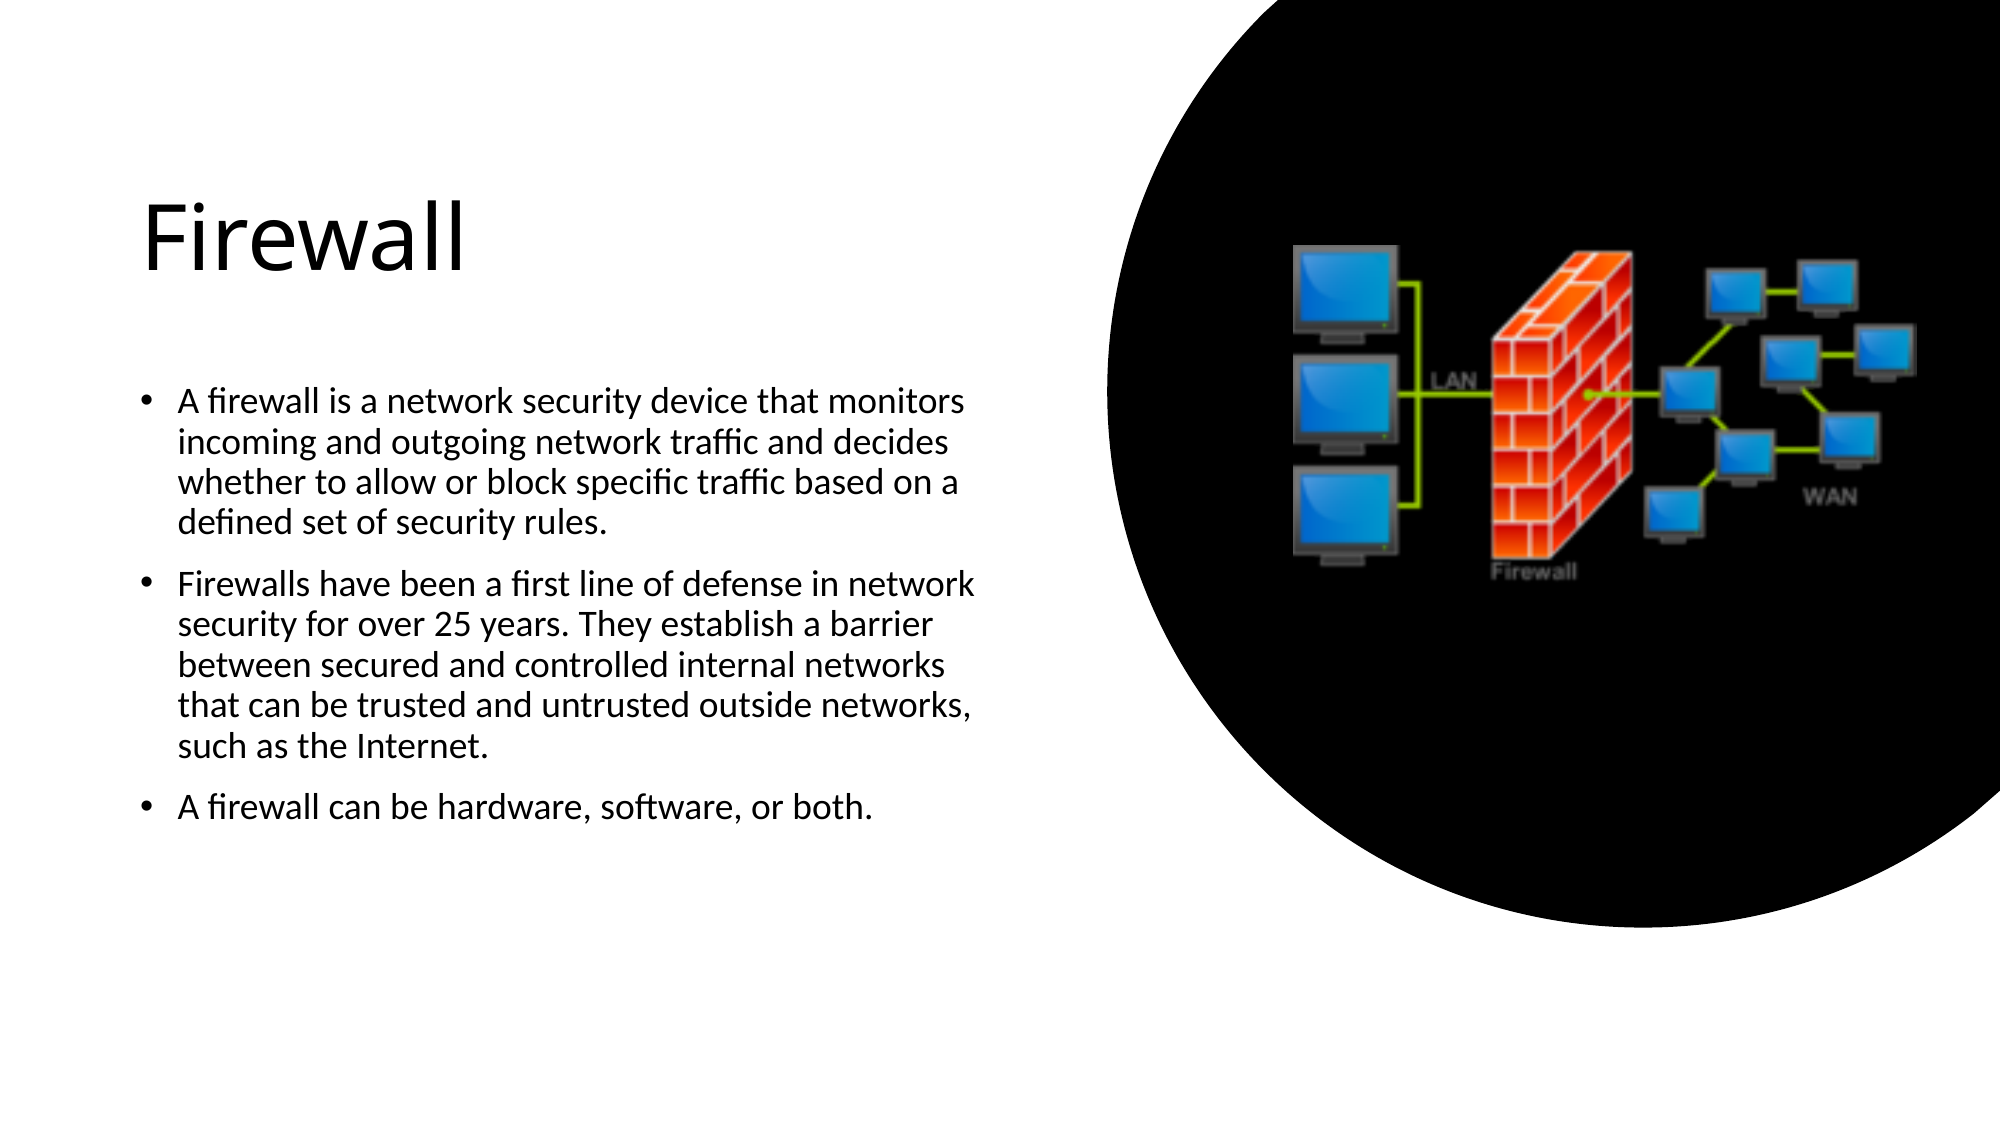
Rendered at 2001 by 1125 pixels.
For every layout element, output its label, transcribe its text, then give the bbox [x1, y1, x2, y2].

text_box [1078, 0, 2000, 959]
title Firewall [125, 131, 997, 350]
picture [1293, 245, 1917, 589]
list A firewall is a network security device that monitors incoming and outgoing network traffic and decides whether to allow or block specific traffic based on a defined set of security rules. Firewalls have been a first line of defense in network security for over 25 years. They establish a barrier between secured and controlled internal networks that can be trusted and untrusted outside networks, such as the Internet. A firewall can be hardware, software, or both. [125, 373, 997, 928]
text_box [1106, 0, 2000, 929]
